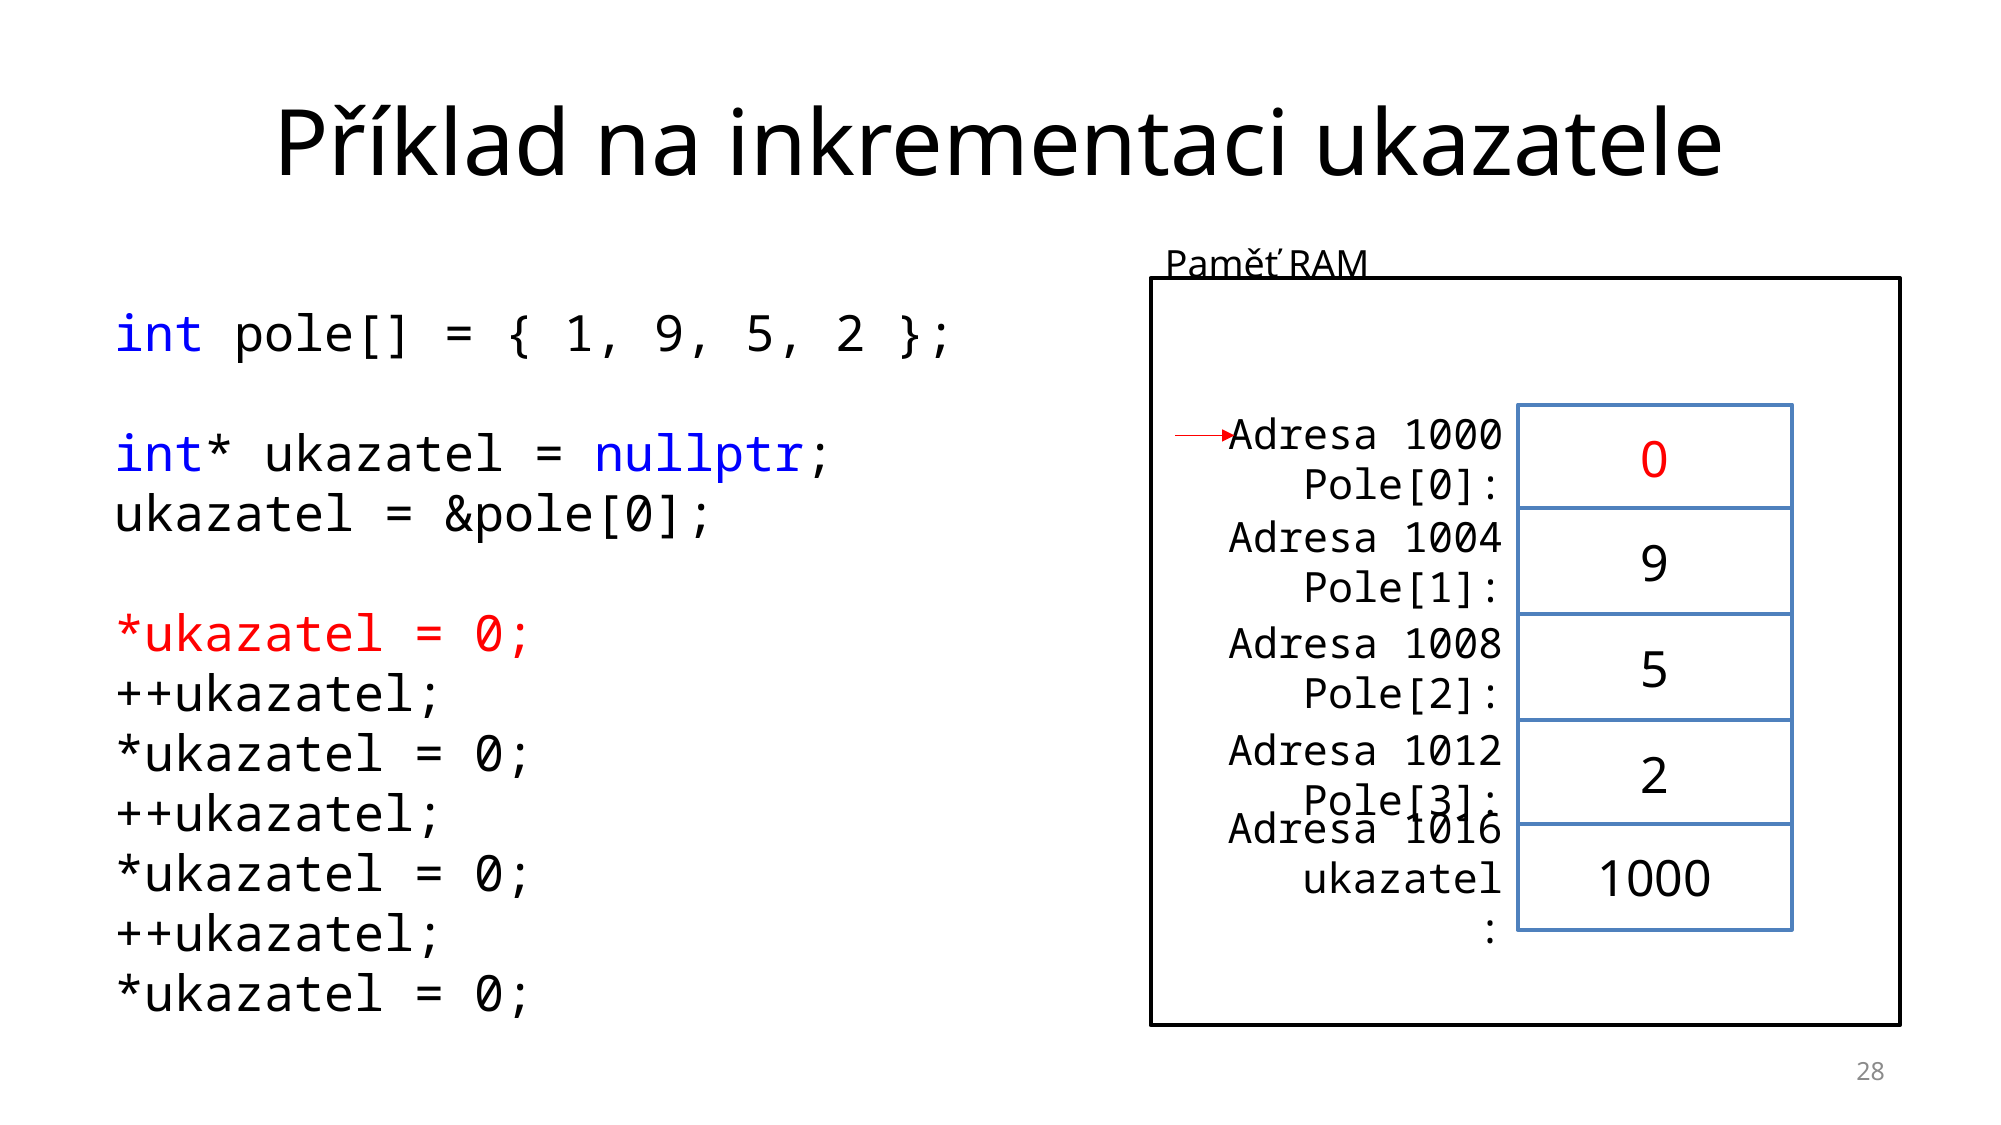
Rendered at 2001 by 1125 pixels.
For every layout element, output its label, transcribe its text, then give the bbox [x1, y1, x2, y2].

text_box Adresa 1004 Pole[1]: [1205, 503, 1518, 609]
text_box 5 [1518, 612, 1794, 718]
text_box 9 [1518, 506, 1794, 612]
text_box Adresa 1008 Pole[2]: [1205, 609, 1518, 715]
text_box Adresa 1000 Pole[0]: [1205, 400, 1518, 503]
text_box 2 [1518, 718, 1794, 822]
text_box Adresa 1016 ukazatel: [1205, 794, 1518, 960]
slide_number 28 [1433, 1042, 1900, 1103]
text_box [1149, 276, 1902, 1027]
text_box Adresa 1012 Pole[3]: [1205, 715, 1518, 794]
text_box 1000 [1518, 822, 1794, 932]
text_box int pole[] = { 1, 9, 5, 2 }; int* ukazatel = nullptr; ukazatel = &pole[0]; *ukazatel = 0; ++ukazatel; *ukazatel = 0; ++ukazatel; *ukazatel = 0; ++ukazatel; *ukazatel = 0; [99, 294, 1100, 1029]
text_box Paměť RAM [1150, 232, 1429, 293]
title Příklad na inkrementaci ukazatele [99, 45, 1900, 233]
text_box 0 [1518, 403, 1794, 506]
